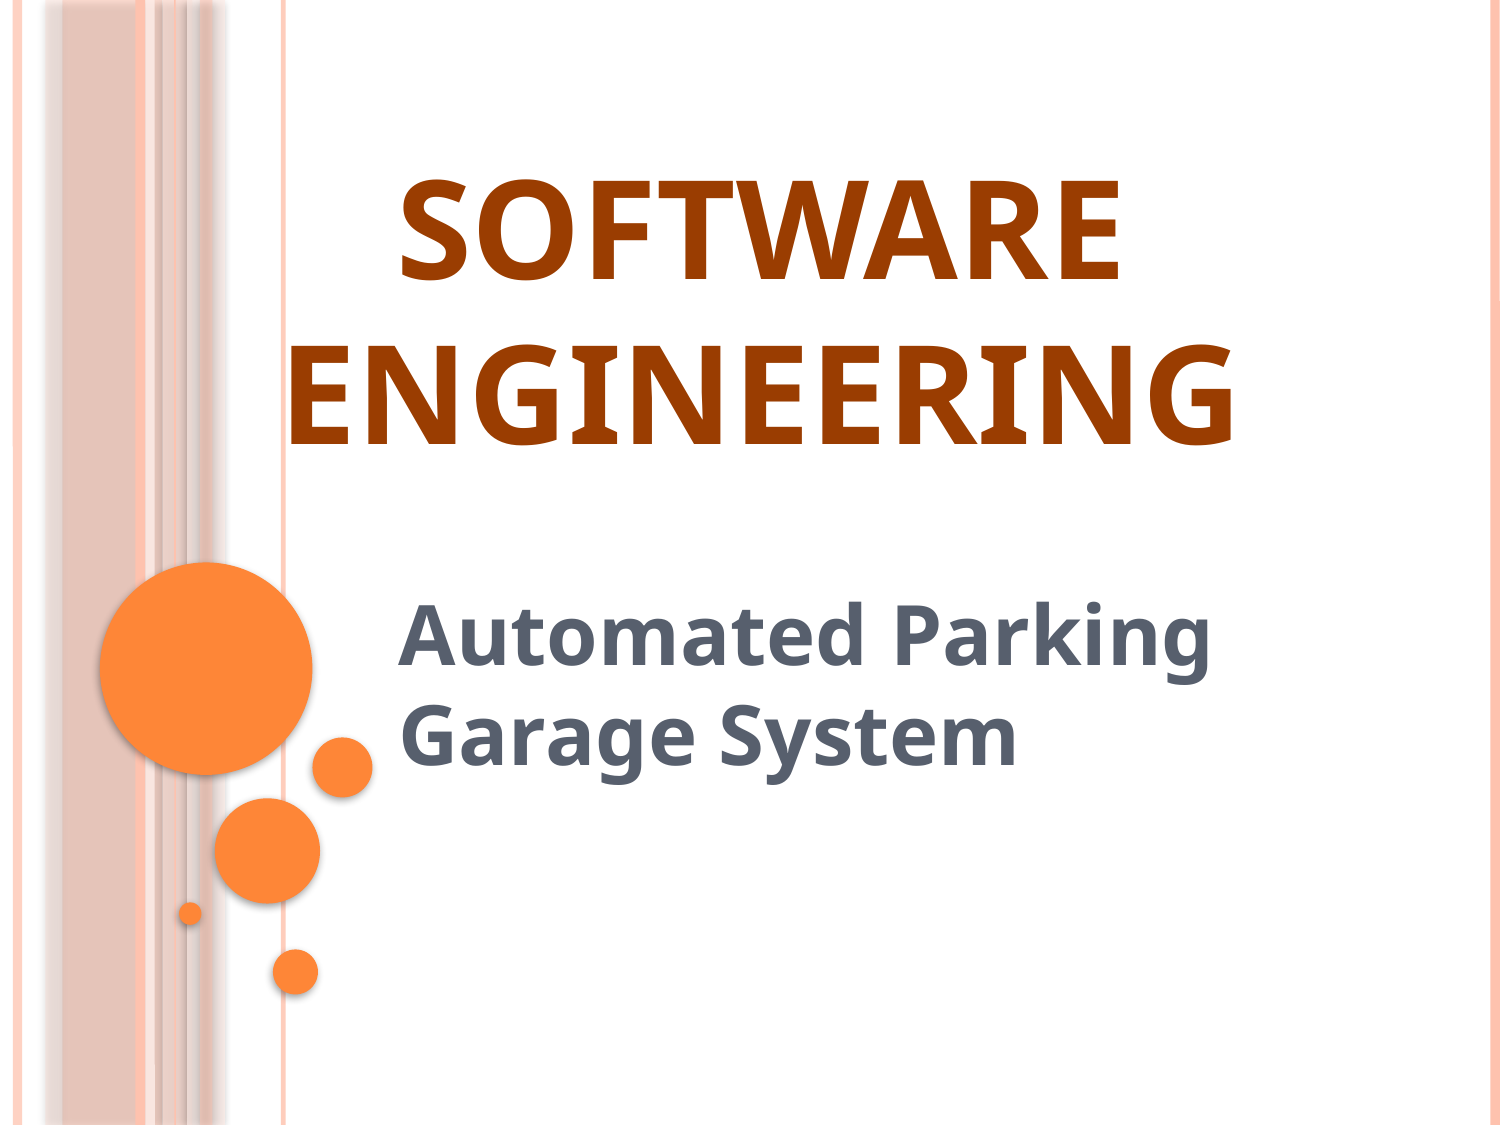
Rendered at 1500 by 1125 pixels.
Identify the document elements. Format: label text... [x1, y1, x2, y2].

subtitle Automated Parking Garage System [383, 574, 1309, 719]
title Software Engineering [17, 19, 1500, 480]
